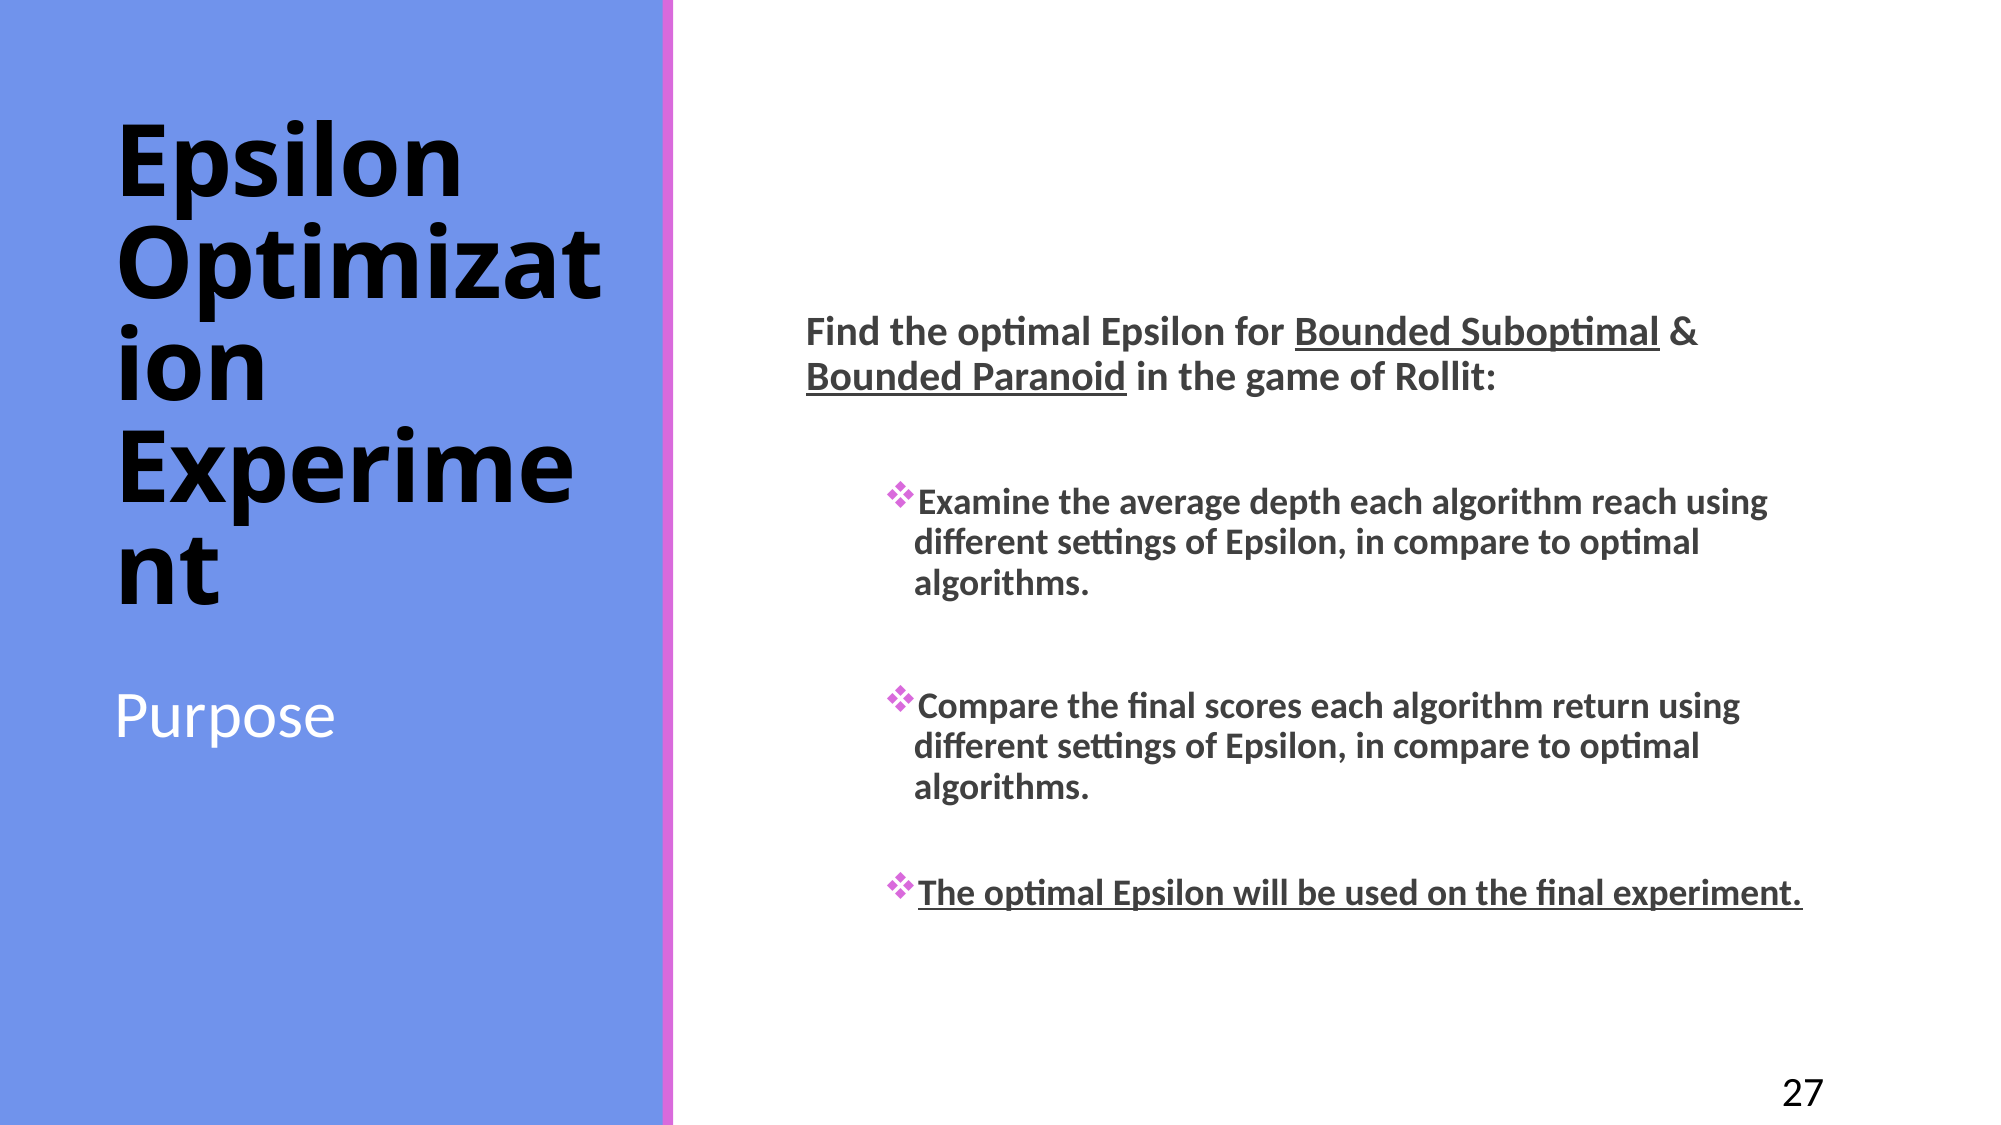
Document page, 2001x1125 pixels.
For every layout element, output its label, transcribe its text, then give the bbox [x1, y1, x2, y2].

slide_number 27 [1624, 1059, 1840, 1120]
list Purpose [99, 562, 625, 1118]
list Find the optimal Epsilon for Bounded Suboptimal & Bounded Paranoid in the game of Rollit: Examine the average depth each algorithm reach using different settings of Epsilon, in compare to optimal algorithms. Compare the final scores each algorithm return using different settings of Epsilon, in compare to optimal algorithms. The optimal Epsilon will be used on the final experiment. [790, 74, 1856, 937]
title Epsilon Optimization Experiment [99, 257, 625, 562]
